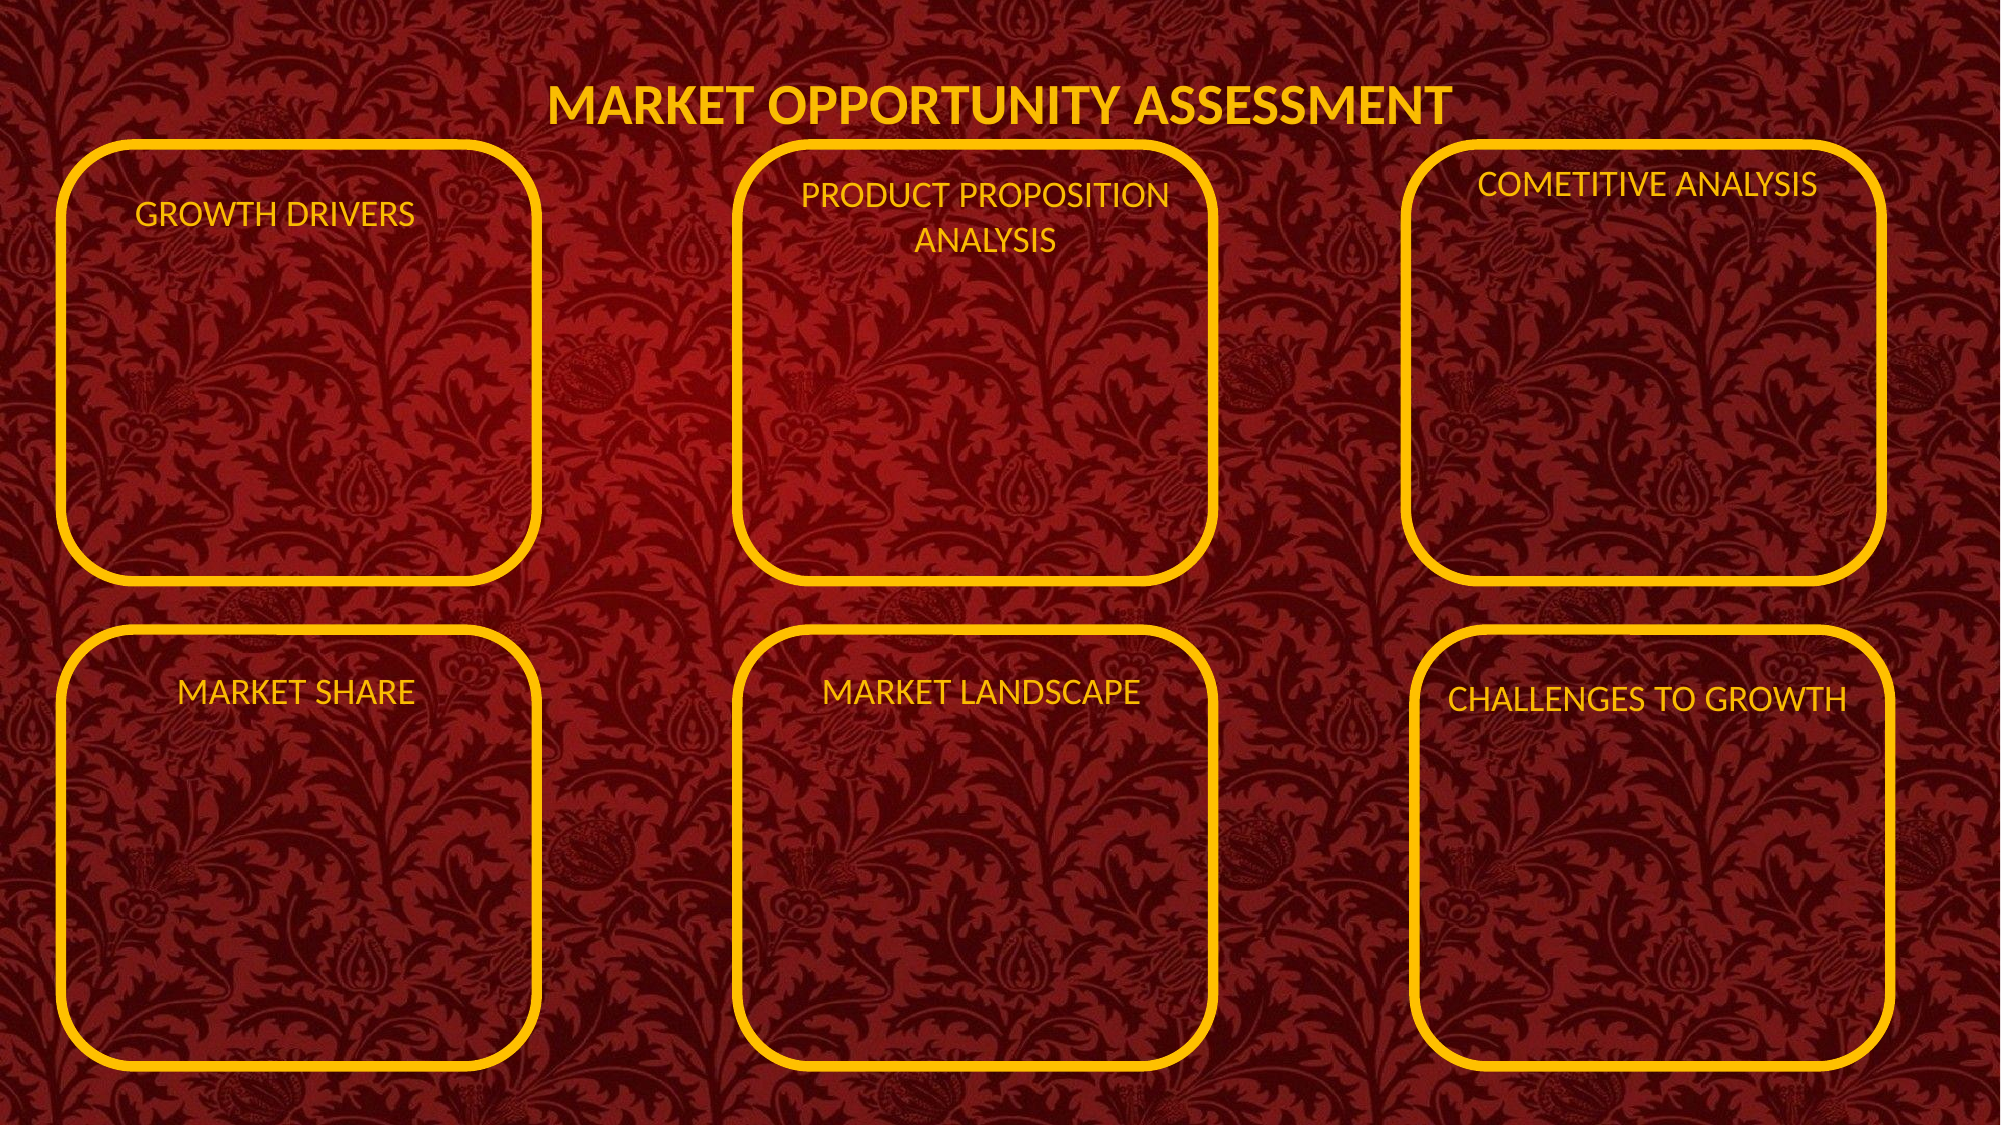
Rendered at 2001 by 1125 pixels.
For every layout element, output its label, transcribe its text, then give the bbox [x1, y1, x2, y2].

text_box CHALLENGES TO GROWTH [1433, 667, 1872, 727]
text_box [736, 628, 1215, 1068]
text_box MARKET LANDSCAPE [806, 659, 1157, 720]
picture [0, 0, 2001, 1125]
text_box COMETITIVE ANALYSIS [1462, 151, 1842, 212]
text_box PRODUCT PROPOSITION ANALYSIS [785, 162, 1186, 268]
text_box GROWTH DRIVERS [120, 181, 431, 242]
text_box [1404, 143, 1883, 583]
text_box [59, 628, 538, 1068]
text_box MARKET SHARE [161, 659, 431, 720]
text_box [1413, 628, 1892, 1068]
text_box MARKET OPPORTUNITY ASSESSMENT [206, 58, 1794, 144]
text_box [736, 143, 1215, 583]
text_box [59, 143, 538, 583]
